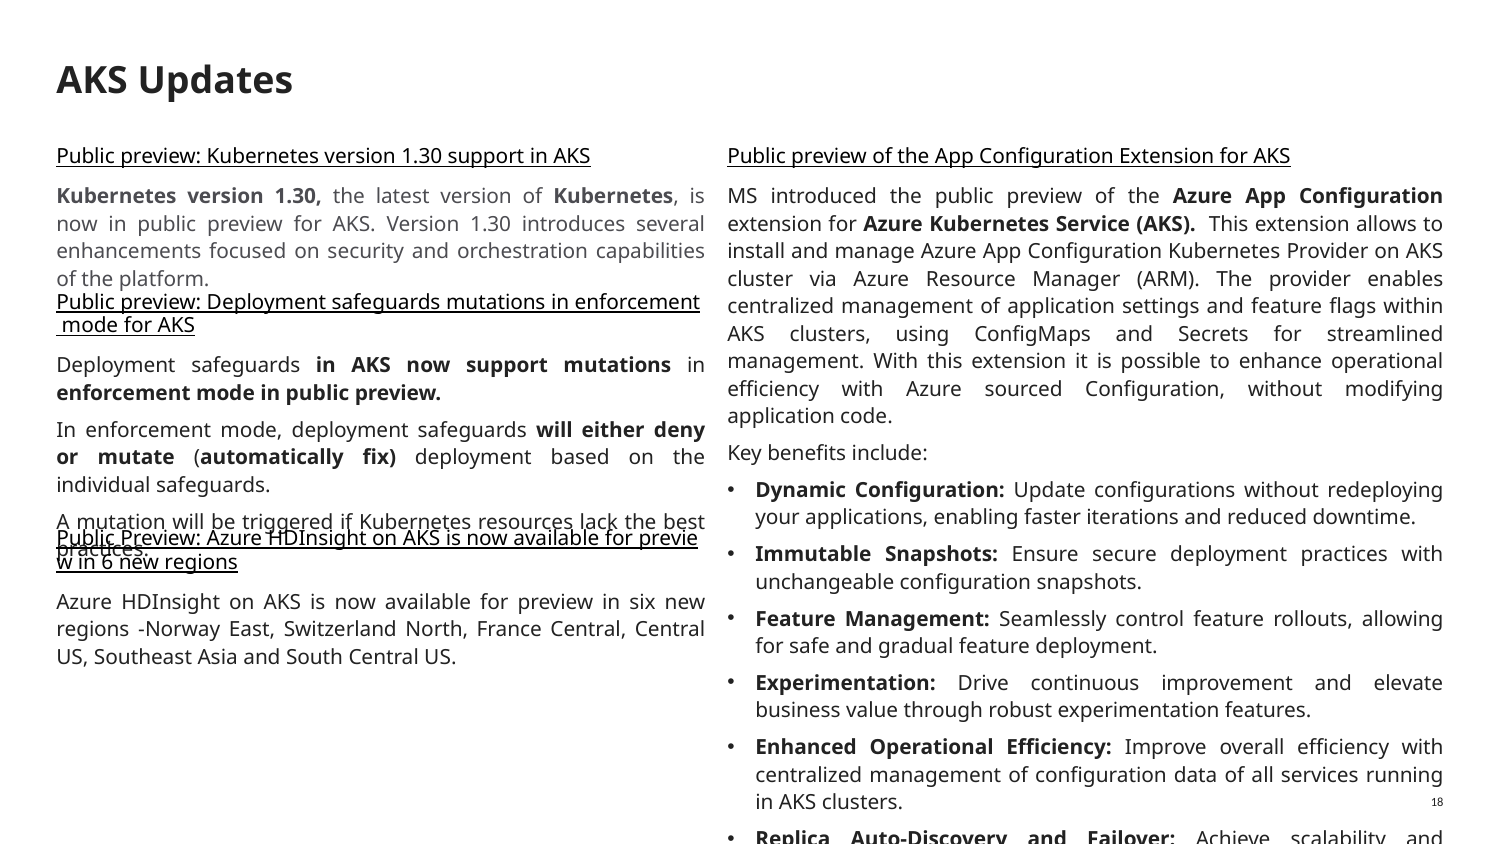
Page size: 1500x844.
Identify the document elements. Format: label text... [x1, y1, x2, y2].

text_box Public Preview: Azure HDInsight on AKS is now available for preview in 6 new regions Azure HDInsight on AKS is now available for preview in six new regions -Norway East, Switzerland North, France Central, Central US, Southeast Asia and South Central US. [56, 522, 706, 756]
list Public preview of the App Configuration Extension for AKS MS introduced the public preview of the Azure App Configuration extension for Azure Kubernetes Service (AKS). This extension allows to install and manage Azure App Configuration Kubernetes Provider on AKS cluster via Azure Resource Manager (ARM). The provider enables centralized management of application settings and feature flags within AKS clusters, using ConfigMaps and Secrets for streamlined management. With this extension it is possible to enhance operational efficiency with Azure sourced Configuration, without modifying application code. Key benefits include: Dynamic Configuration: Update configurations without redeploying your applications, enabling faster iterations and reduced downtime. Immutable Snapshots: Ensure secure deployment practices with unchangeable configuration snapshots. Feature Management: Seamlessly control feature rollouts, allowing for safe and gradual feature deployment. Experimentation: Drive continuous improvement and elevate business value through robust experimentation features. Enhanced Operational Efficiency: Improve overall efficiency with centralized management of configuration data of all services running in AKS clusters. Replica Auto-Discovery and Failover: Achieve scalability and enhanced resiliency against transient failures and regional outages. [727, 140, 1444, 817]
list Public preview: Kubernetes version 1.30 support in AKS Kubernetes version 1.30, the latest version of Kubernetes, is now in public preview for AKS. Version 1.30 introduces several enhancements focused on security and orchestration capabilities of the platform. [56, 140, 706, 283]
title AKS Updates [56, 56, 1444, 113]
text_box Public preview: Deployment safeguards mutations in enforcement mode for AKS Deployment safeguards in AKS now support mutations in enforcement mode in public preview. In enforcement mode, deployment safeguards will either deny or mutate (automatically fix) deployment based on the individual safeguards. A mutation will be triggered if Kubernetes resources lack the best practices. [56, 285, 706, 520]
